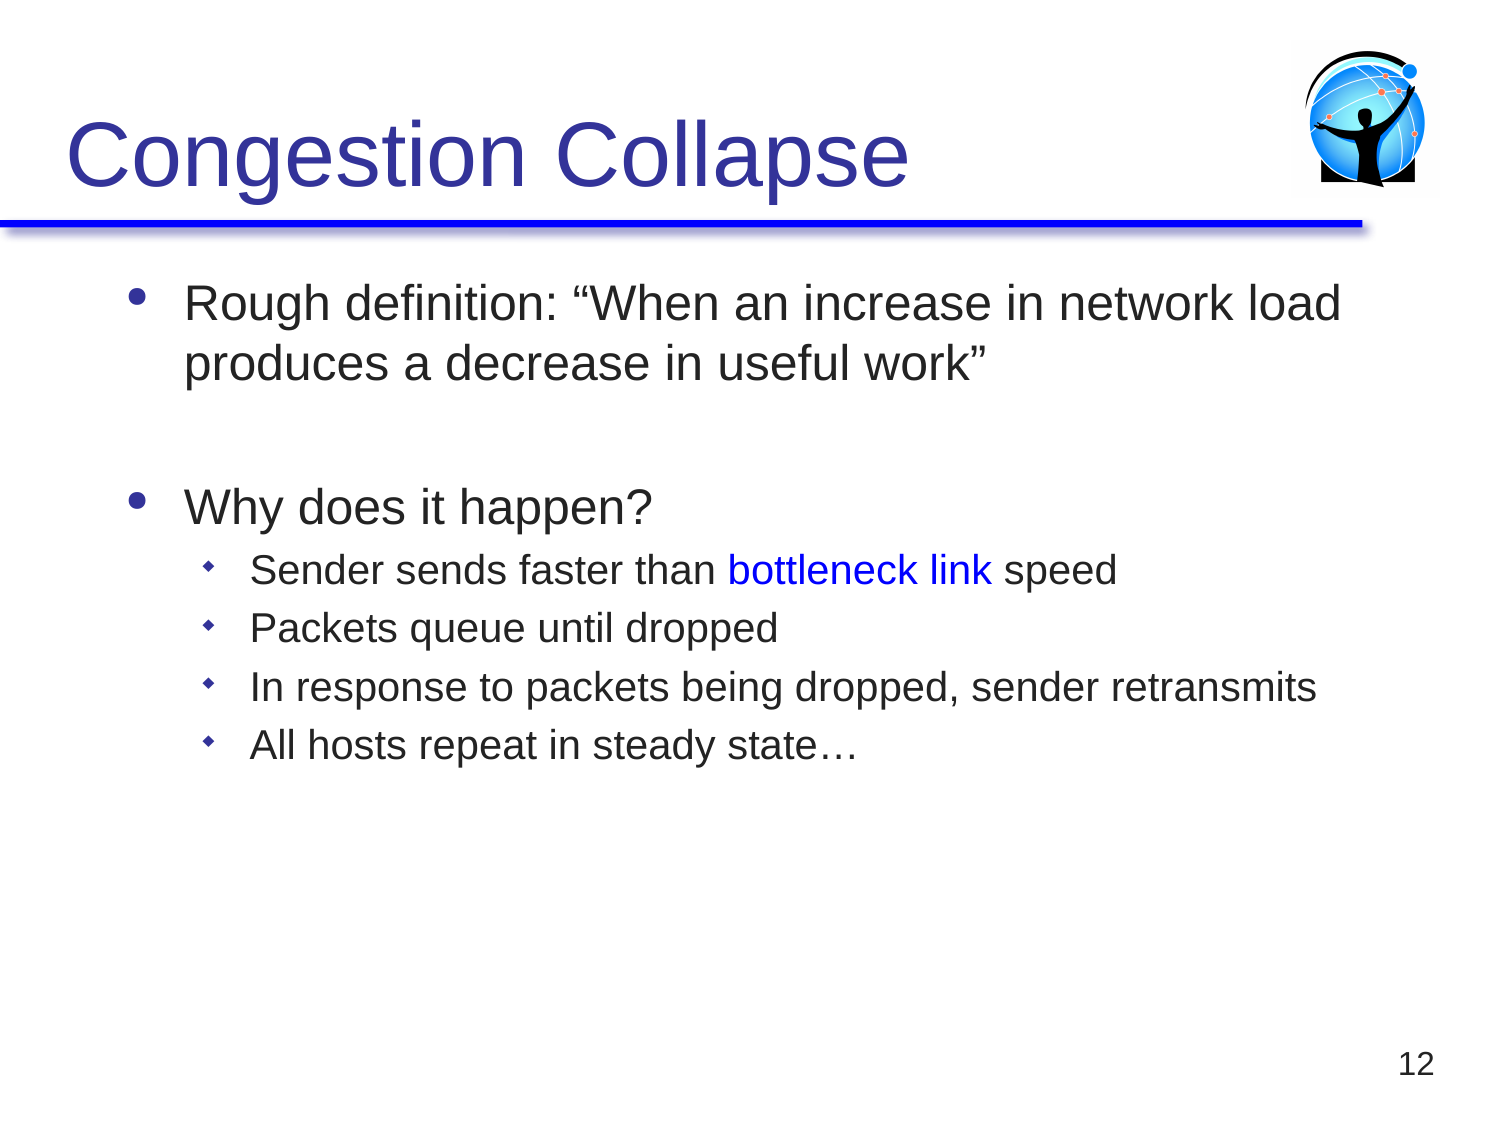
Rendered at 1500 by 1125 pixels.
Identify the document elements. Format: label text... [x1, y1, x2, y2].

list Rough definition: “When an increase in network load produces a decrease in useful work” Why does it happen? Sender sends faster than bottleneck link speed Packets queue until dropped In response to packets being dropped, sender retransmits All hosts repeat in steady state… [112, 262, 1413, 1038]
slide_number 12 [1349, 1024, 1451, 1101]
title Congestion Collapse [49, 24, 1451, 213]
